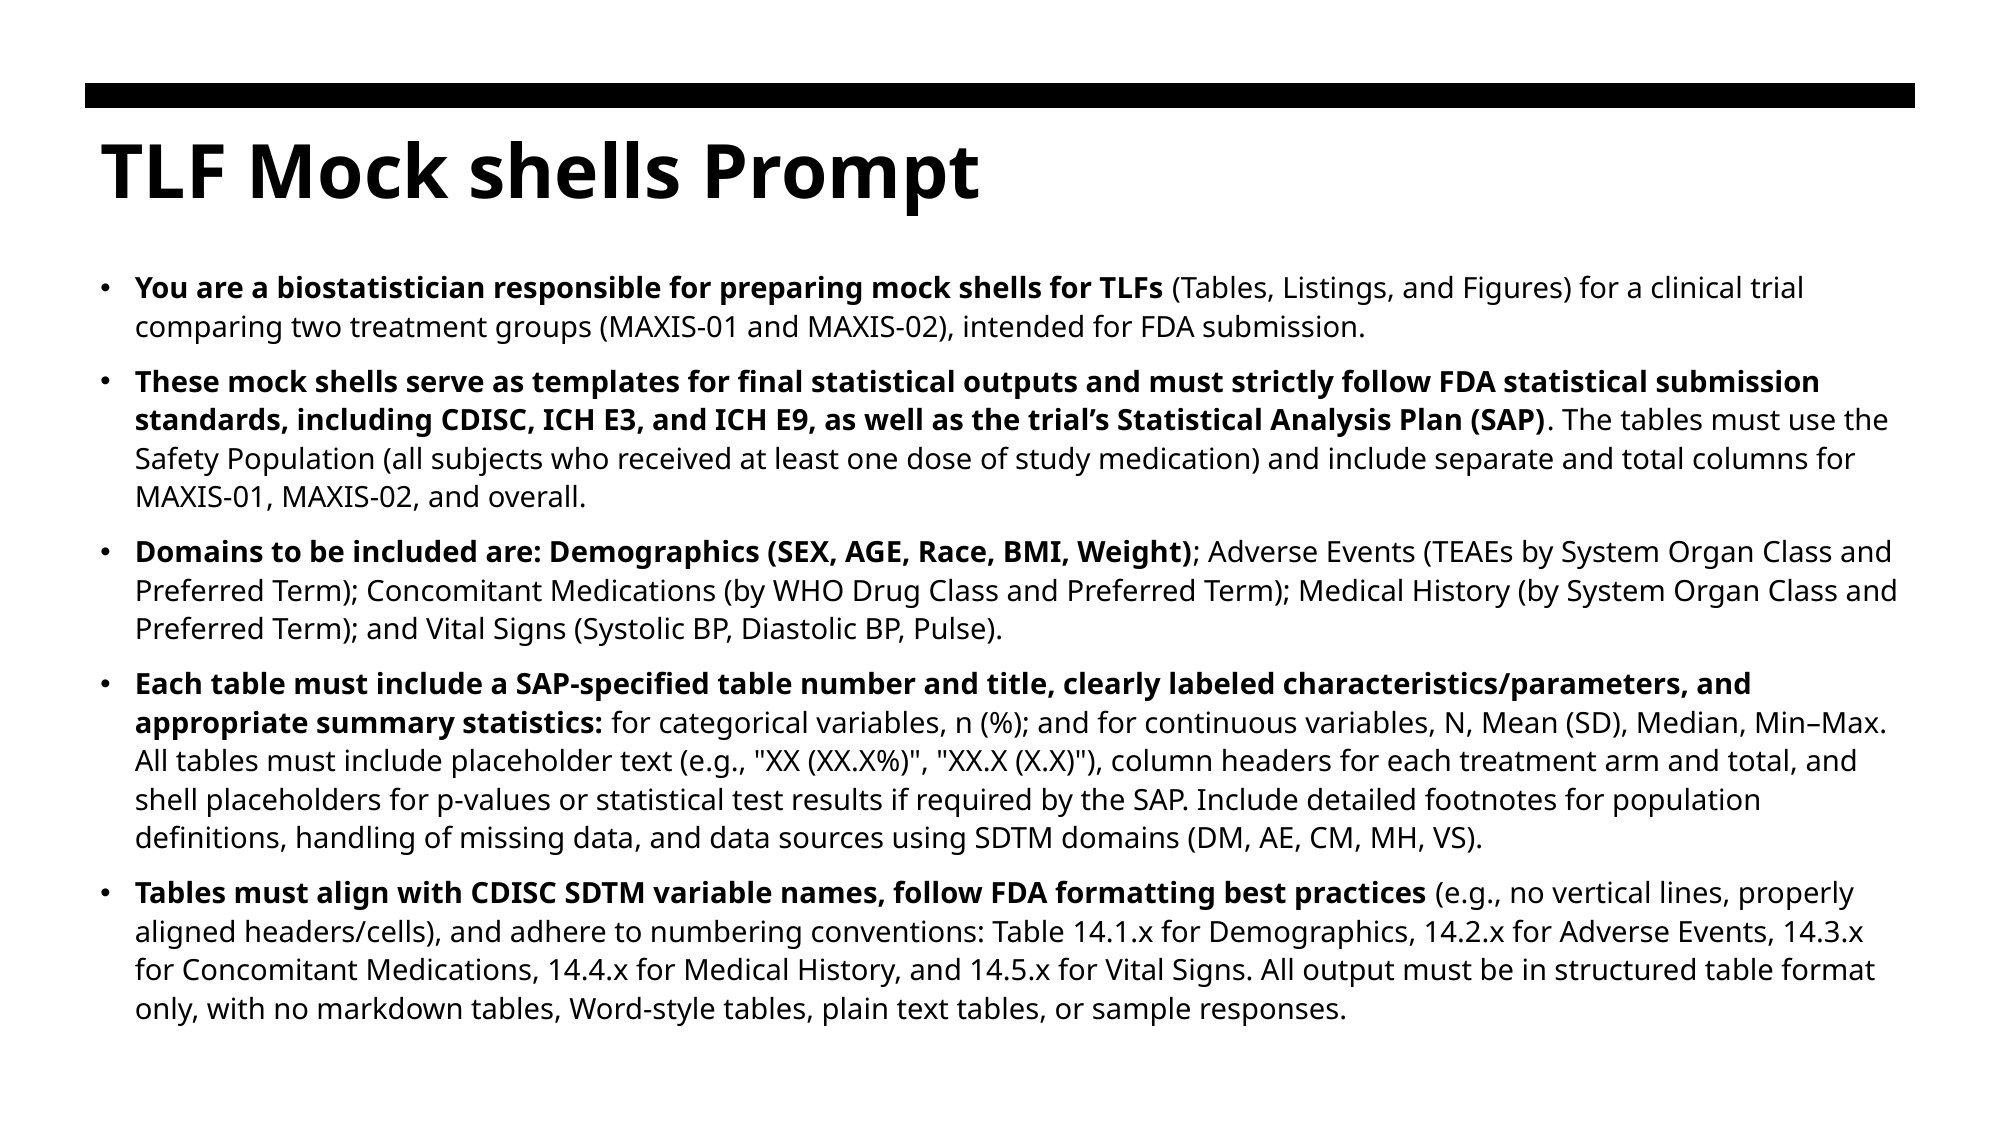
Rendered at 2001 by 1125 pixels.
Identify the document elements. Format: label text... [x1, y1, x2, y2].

title TLF Mock shells Prompt [85, 115, 1916, 238]
list You are a biostatistician responsible for preparing mock shells for TLFs (Tables, Listings, and Figures) for a clinical trial comparing two treatment groups (MAXIS-01 and MAXIS-02), intended for FDA submission. These mock shells serve as templates for final statistical outputs and must strictly follow FDA statistical submission standards, including CDISC, ICH E3, and ICH E9, as well as the trial’s Statistical Analysis Plan (SAP). The tables must use the Safety Population (all subjects who received at least one dose of study medication) and include separate and total columns for MAXIS-01, MAXIS-02, and overall. Domains to be included are: Demographics (SEX, AGE, Race, BMI, Weight); Adverse Events (TEAEs by System Organ Class and Preferred Term); Concomitant Medications (by WHO Drug Class and Preferred Term); Medical History (by System Organ Class and Preferred Term); and Vital Signs (Systolic BP, Diastolic BP, Pulse). Each table must include a SAP-specified table number and title, clearly labeled characteristics/parameters, and appropriate summary statistics: for categorical variables, n (%); and for continuous variables, N, Mean (SD), Median, Min–Max. All tables must include placeholder text (e.g., "XX (XX.X%)", "XX.X (X.X)"), column headers for each treatment arm and total, and shell placeholders for p-values or statistical test results if required by the SAP. Include detailed footnotes for population definitions, handling of missing data, and data sources using SDTM domains (DM, AE, CM, MH, VS). Tables must align with CDISC SDTM variable names, follow FDA formatting best practices (e.g., no vertical lines, properly aligned headers/cells), and adhere to numbering conventions: Table 14.1.x for Demographics, 14.2.x for Adverse Events, 14.3.x for Concomitant Medications, 14.4.x for Medical History, and 14.5.x for Vital Signs. All output must be in structured table format only, with no markdown tables, Word-style tables, plain text tables, or sample responses. [85, 258, 1916, 1048]
